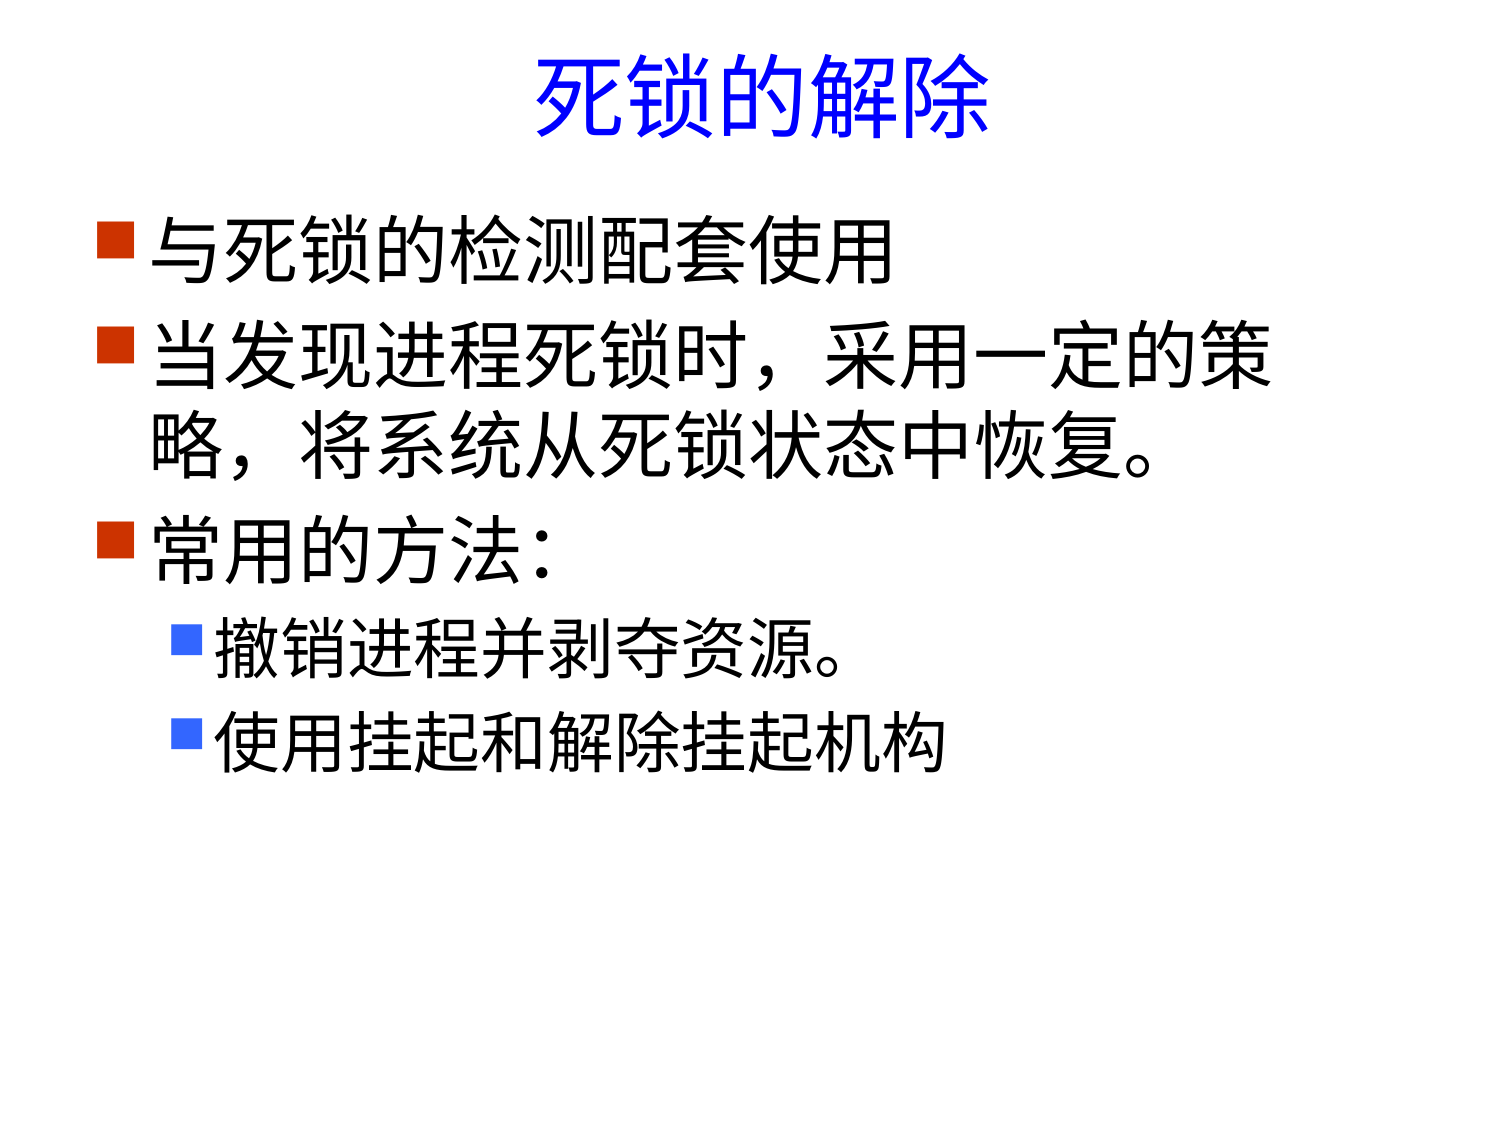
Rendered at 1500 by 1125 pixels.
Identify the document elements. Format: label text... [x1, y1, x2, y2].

list 与死锁的检测配套使用 当发现进程死锁时，采用一定的策略，将系统从死锁状态中恢复。 常用的方法： 撤销进程并剥夺资源。 使用挂起和解除挂起机构 [76, 196, 1436, 1095]
title 死锁的解除 [124, 6, 1401, 184]
